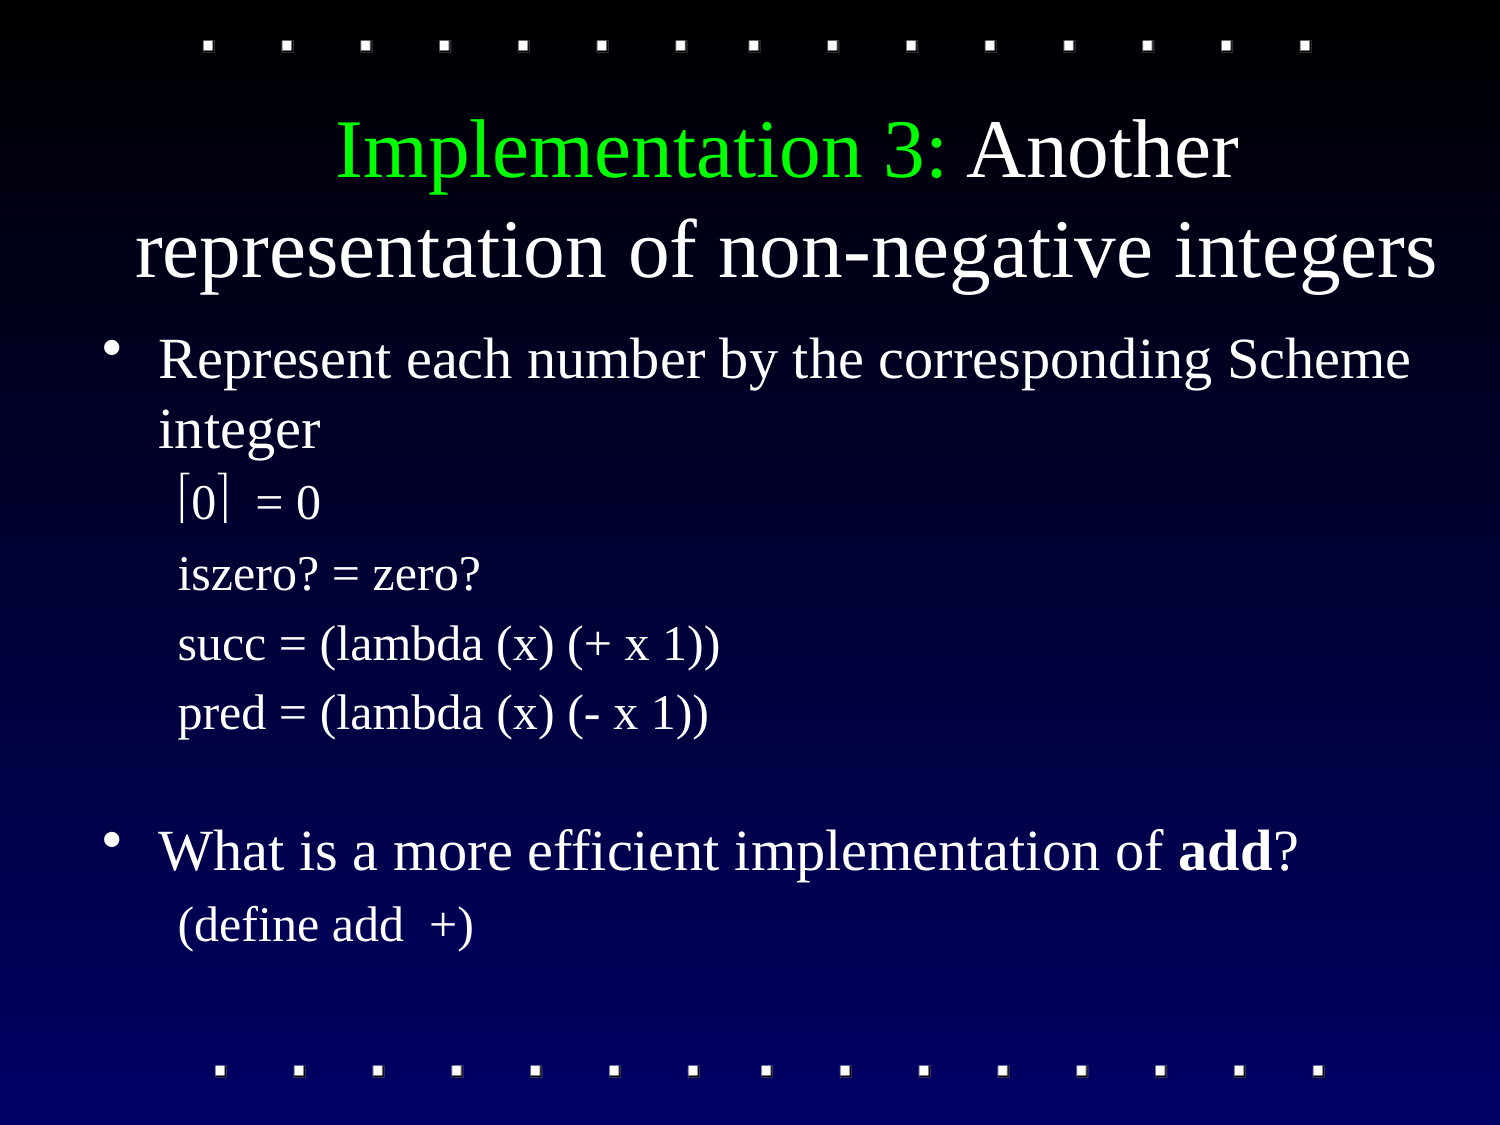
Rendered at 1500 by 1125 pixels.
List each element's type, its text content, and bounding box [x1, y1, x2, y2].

list Represent each number by the corresponding Scheme integer 0 = 0 iszero? = zero? succ = (lambda (x) (+ x 1)) pred = (lambda (x) (- x 1)) What is a more efficient implementation of add? (define add +) [87, 312, 1476, 1063]
title Implementation 3: Another representation of non-negative integers [112, 99, 1463, 288]
picture [212, 1063, 1338, 1082]
picture [200, 37, 1325, 57]
